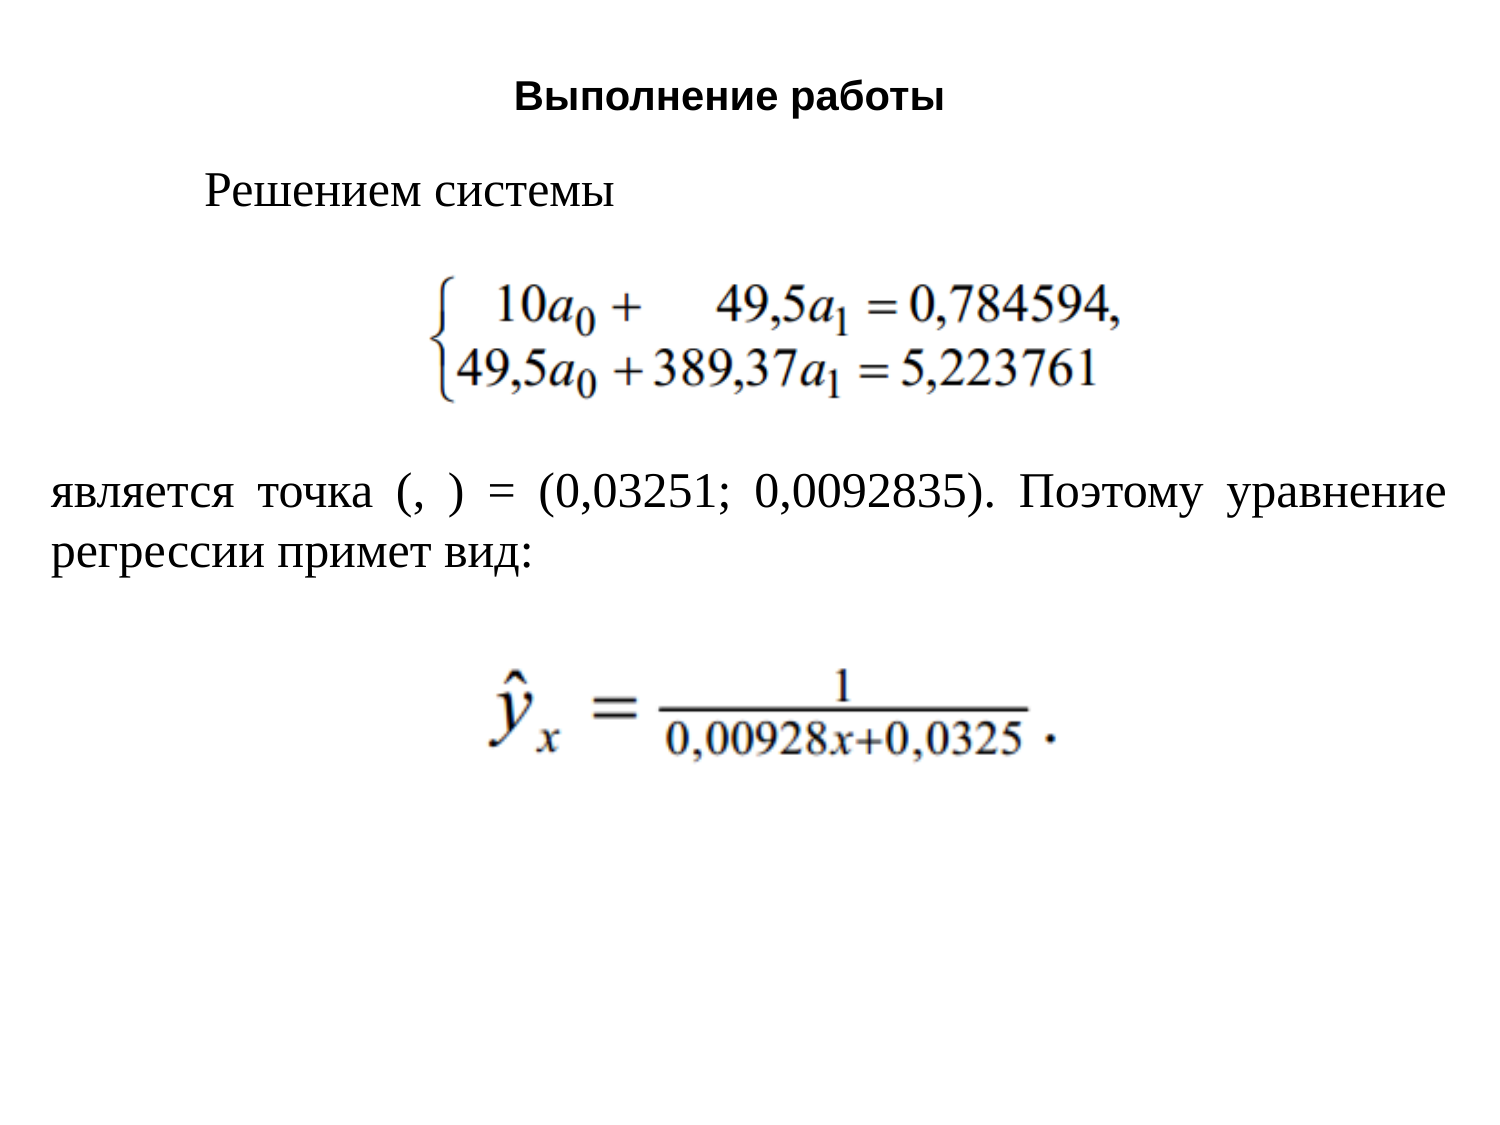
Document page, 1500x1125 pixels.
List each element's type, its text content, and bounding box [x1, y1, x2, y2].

title Выполнение работы [100, 60, 1359, 127]
picture [459, 637, 1096, 815]
picture [414, 261, 1147, 413]
text_box Решением системы [39, 148, 630, 224]
